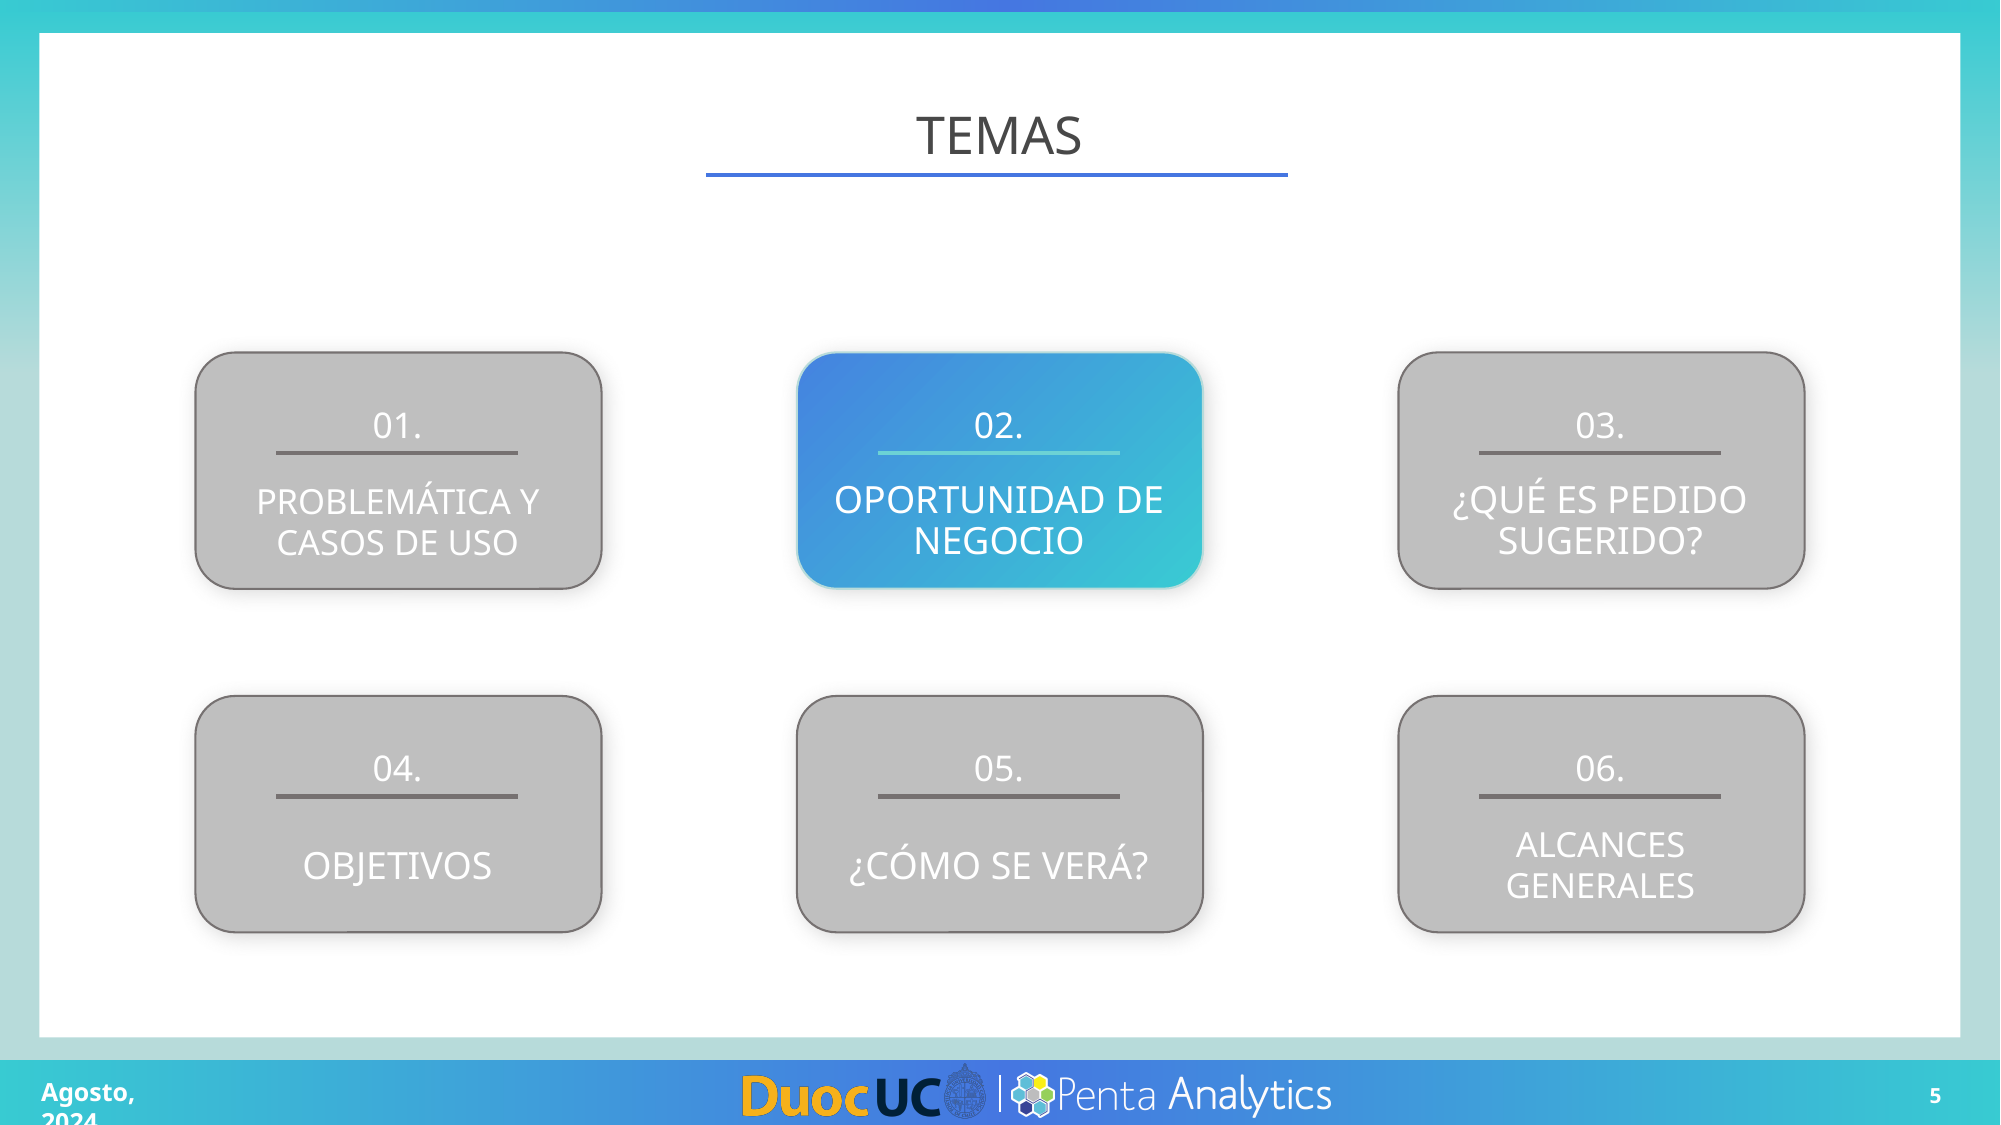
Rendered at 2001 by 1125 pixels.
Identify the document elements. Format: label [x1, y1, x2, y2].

text_box [1398, 695, 1805, 933]
text_box [1398, 352, 1805, 589]
text_box [796, 352, 1204, 589]
text_box [195, 695, 602, 933]
picture [0, 0, 2000, 1060]
text_box [195, 352, 602, 589]
text_box [0, 1060, 2000, 1125]
text_box [796, 695, 1204, 933]
